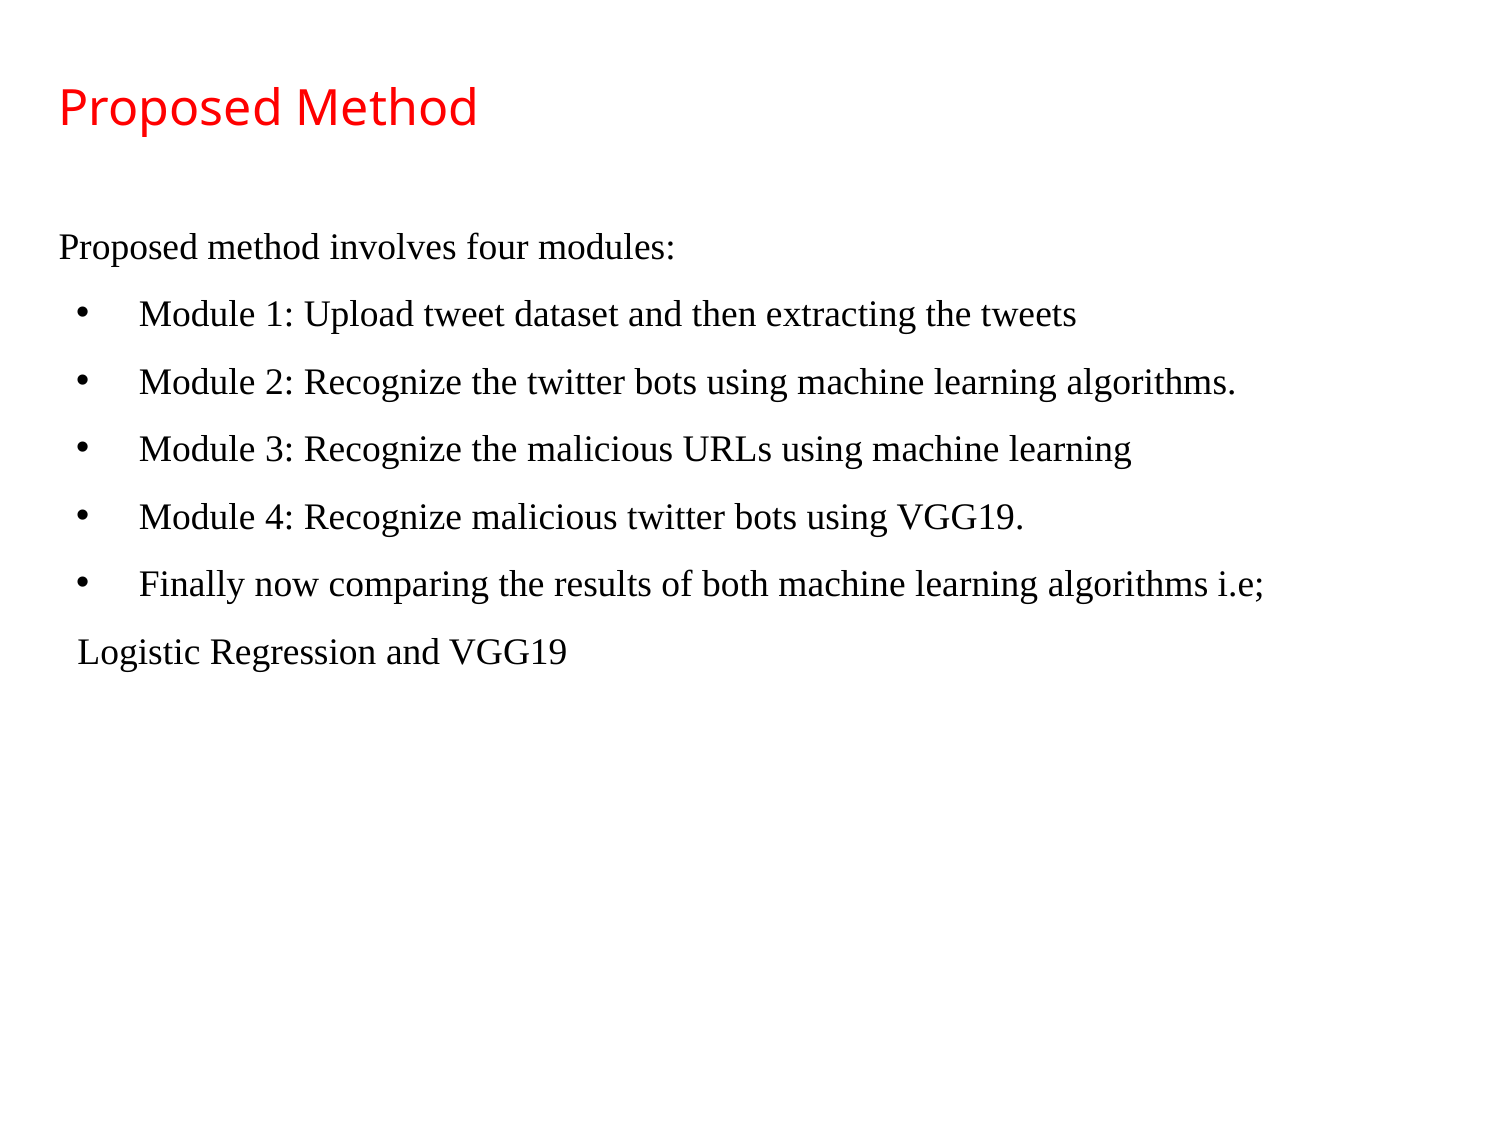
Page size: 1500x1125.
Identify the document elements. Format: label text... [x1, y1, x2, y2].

title Proposed Method [58, 46, 1334, 164]
list Proposed method involves four modules: Module 1: Upload tweet dataset and then extracting the tweets Module 2: Recognize the twitter bots using machine learning algorithms. Module 3: Recognize the malicious URLs using machine learning Module 4: Recognize malicious twitter bots using VGG19. Finally now comparing the results of both machine learning algorithms i.e; Logistic Regression and VGG19 [58, 199, 1379, 821]
